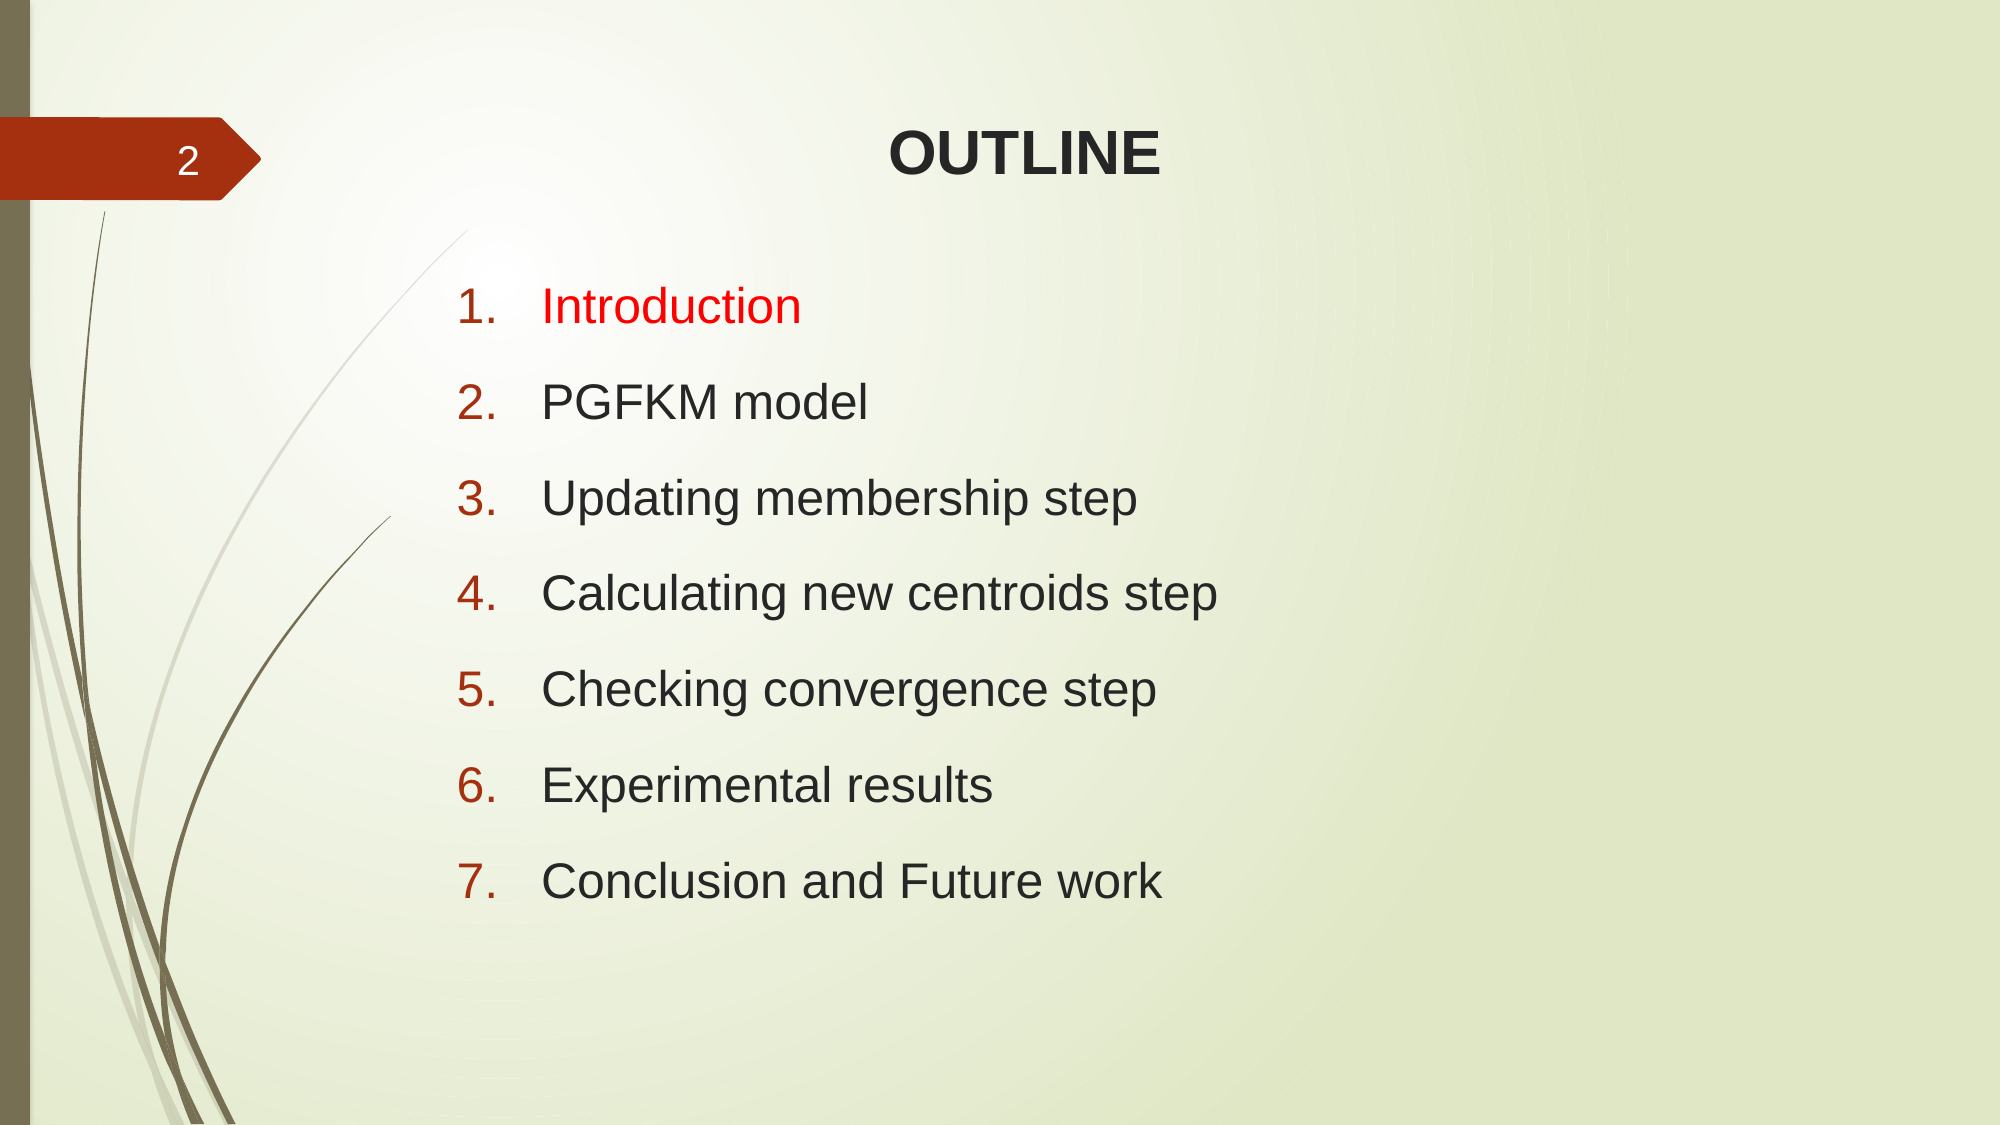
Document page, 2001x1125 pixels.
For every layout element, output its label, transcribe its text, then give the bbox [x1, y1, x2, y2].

list Introduction PGFKM model Updating membership step Calculating new centroids step Checking convergence step Experimental results Conclusion and Future work [441, 250, 1657, 998]
slide_number 2 [87, 129, 216, 190]
title OUTlINE [329, 105, 1722, 215]
